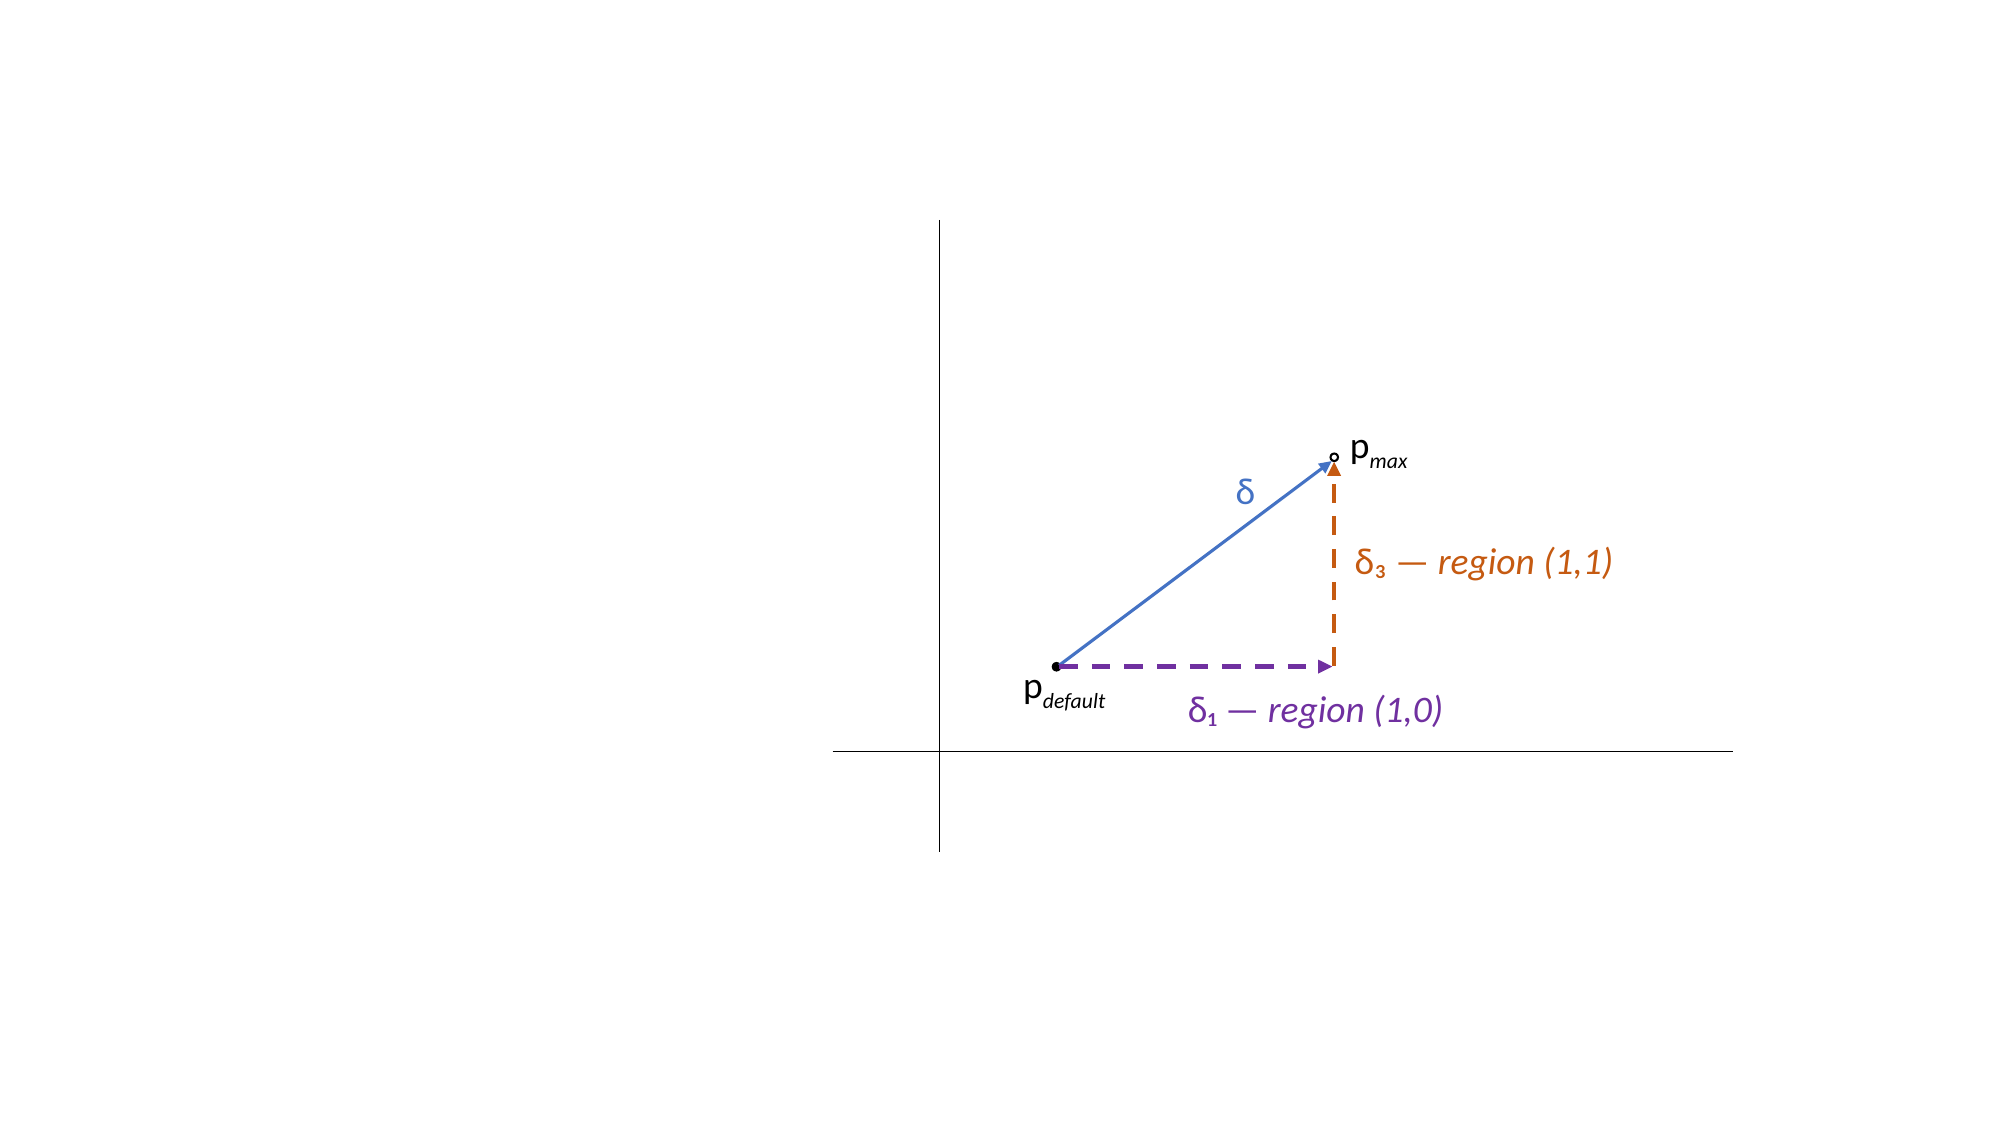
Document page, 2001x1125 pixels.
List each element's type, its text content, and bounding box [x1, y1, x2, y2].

text_box δ₃ — region (1,1) [1339, 529, 1629, 589]
text_box δ₁ — region (1,0) [1173, 677, 1459, 738]
text_box pmax [1335, 414, 1423, 480]
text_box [1059, 461, 1332, 666]
text_box [1329, 452, 1335, 462]
text_box pdefault [1008, 653, 1121, 720]
